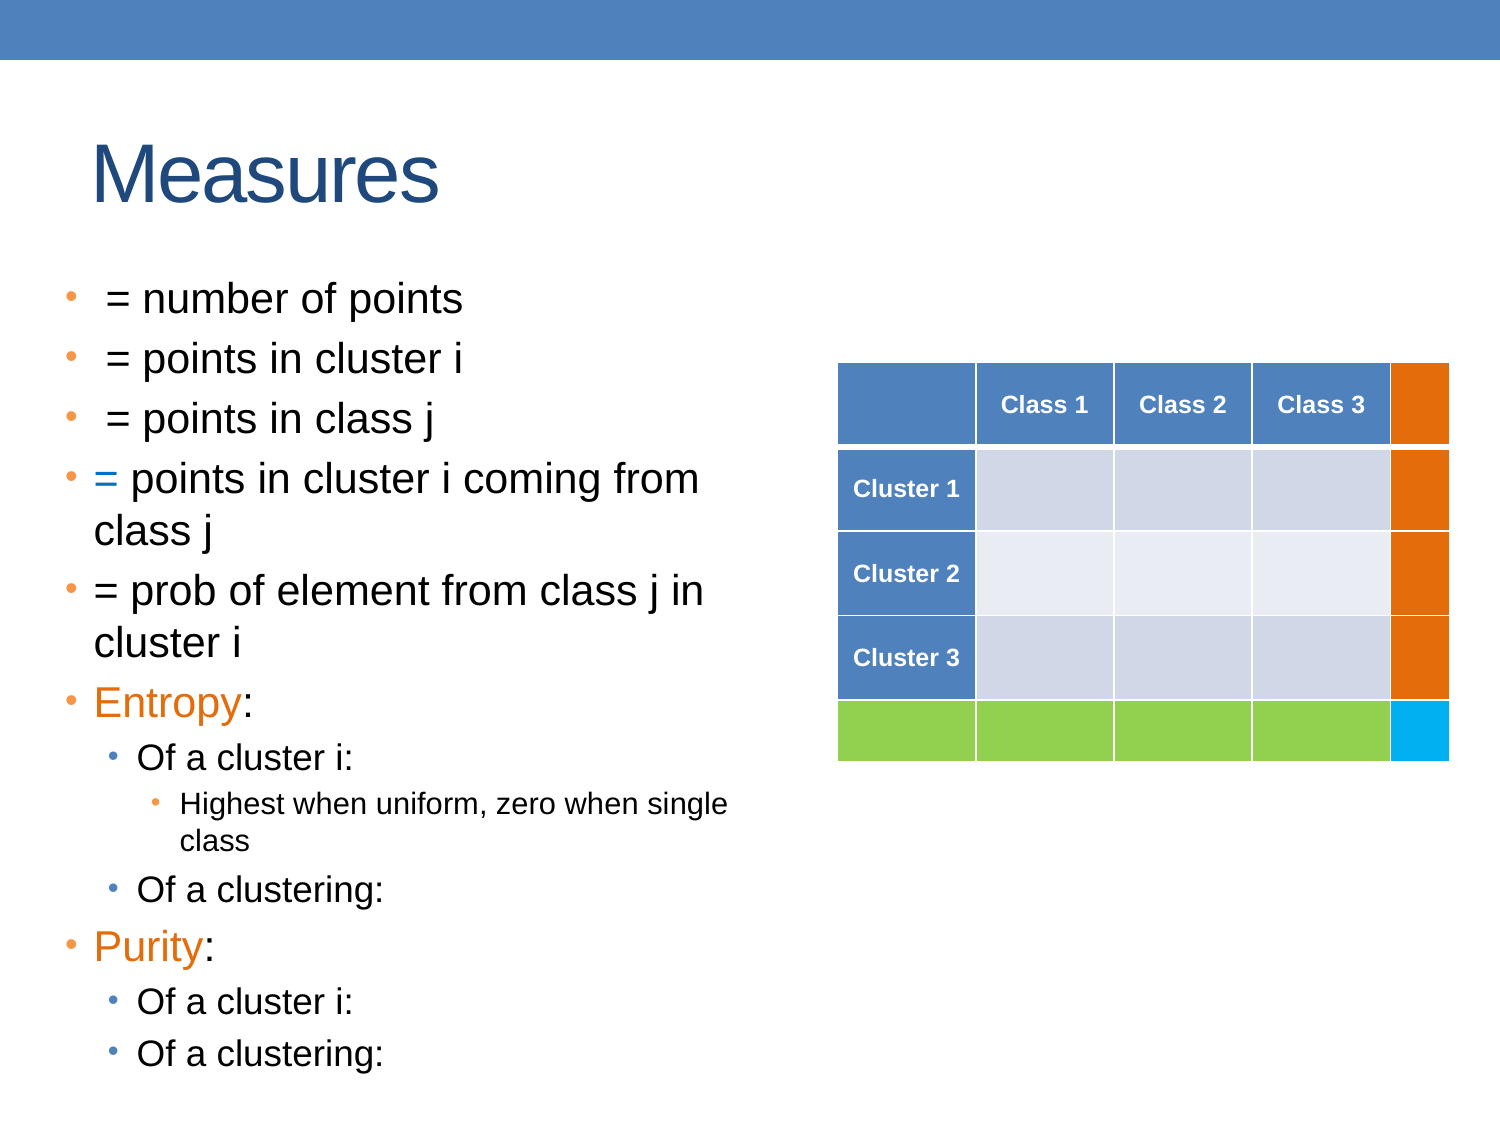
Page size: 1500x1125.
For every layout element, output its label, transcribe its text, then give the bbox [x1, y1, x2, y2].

title Measures [75, 87, 1425, 250]
